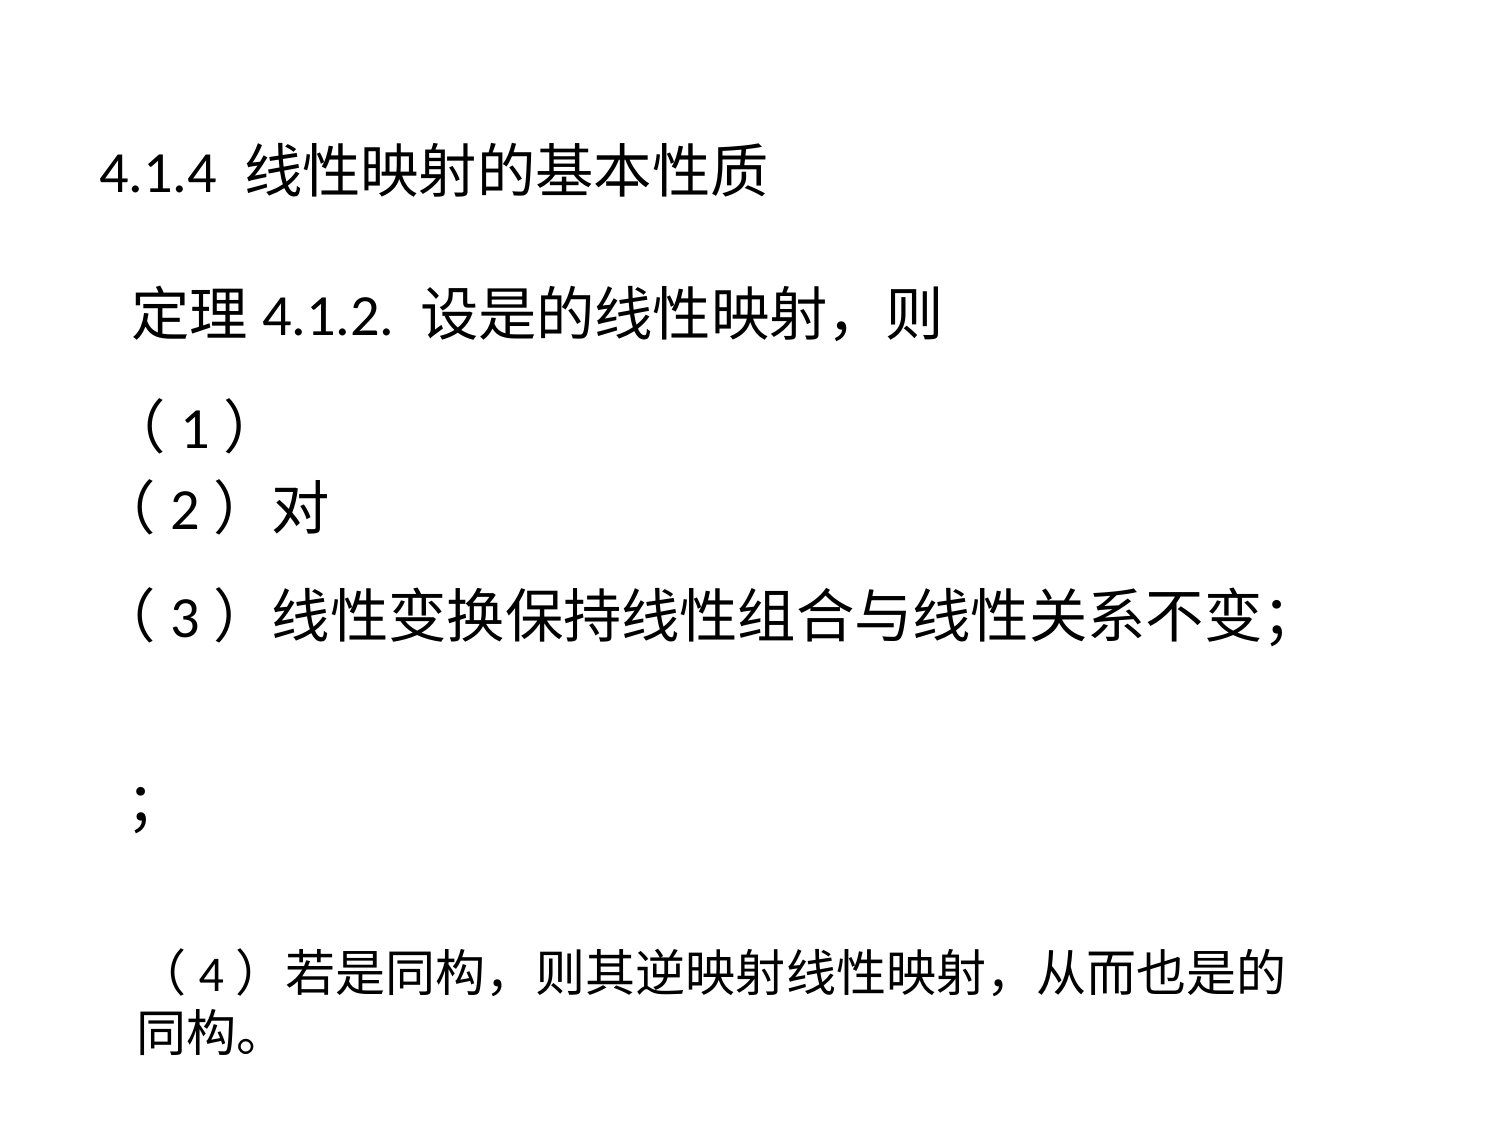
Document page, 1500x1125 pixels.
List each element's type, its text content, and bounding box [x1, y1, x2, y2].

text_box 4.1.4 线性映射的基本性质 [84, 126, 808, 212]
text_box （3）线性变换保持线性组合与线性关系不变； [83, 572, 1329, 657]
text_box 定理4.1.2. [116, 270, 423, 355]
